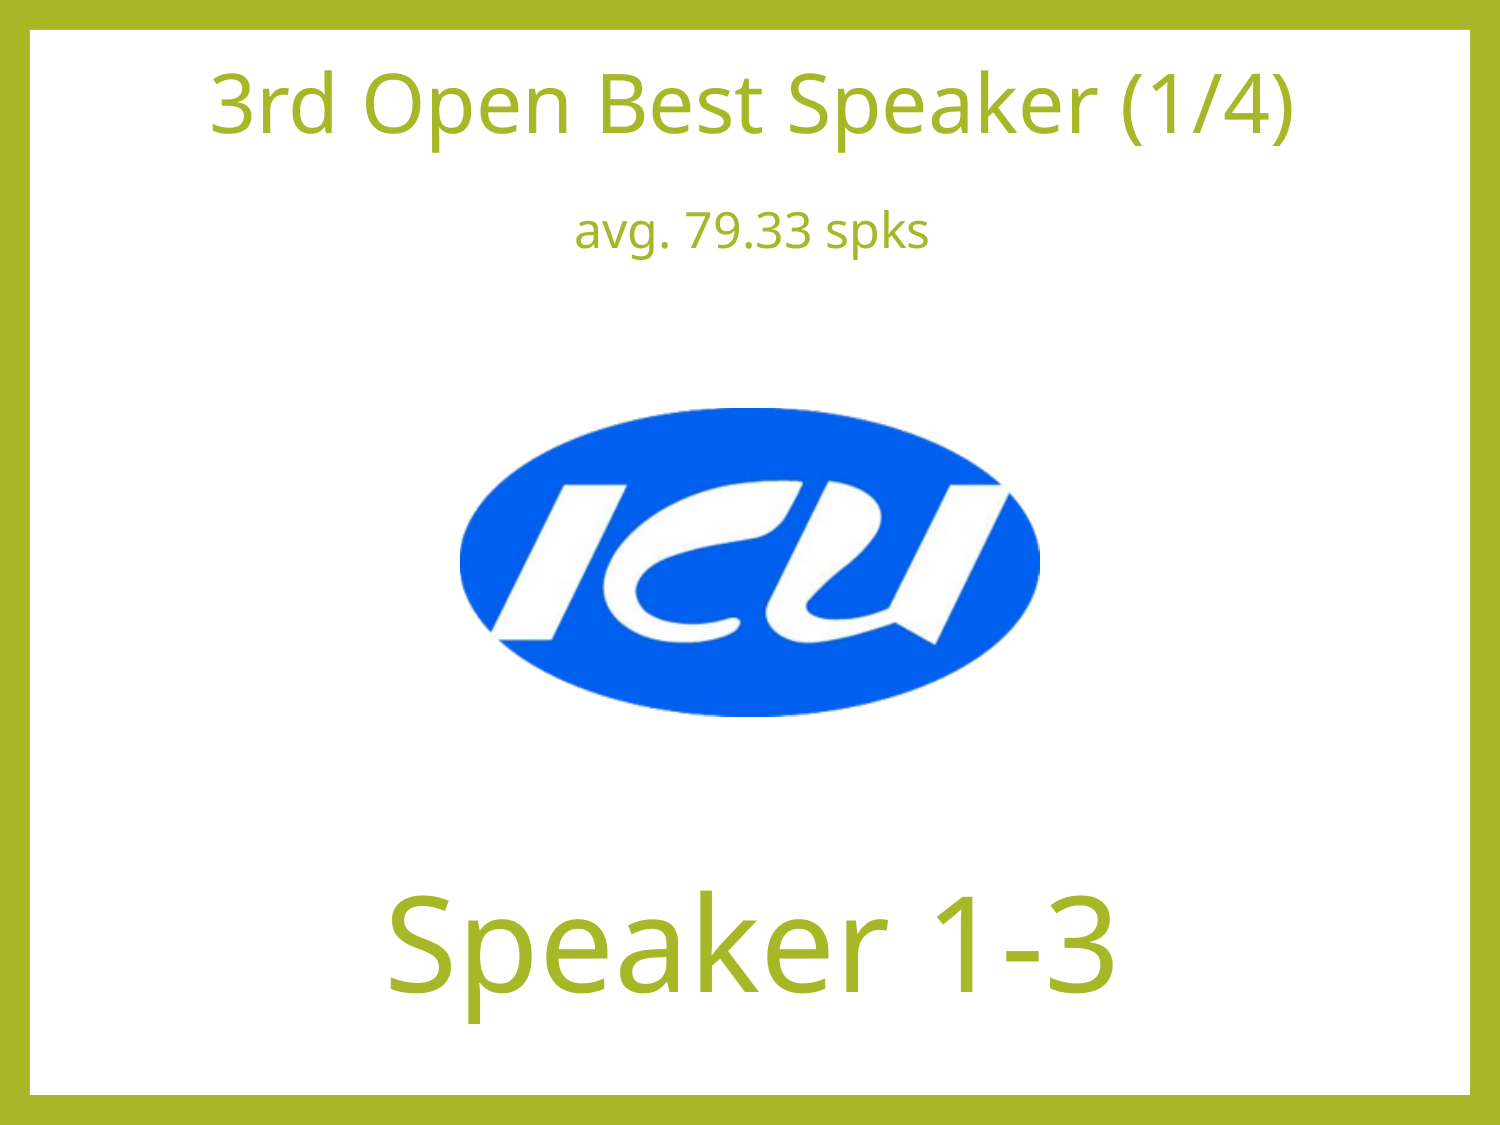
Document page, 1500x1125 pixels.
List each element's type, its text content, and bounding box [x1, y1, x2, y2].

list avg. 79.33 spks [58, 197, 1442, 279]
list Speaker 1-3 [199, 869, 1301, 1030]
list 3rd Open Best Speaker (1/4) [58, 55, 1442, 160]
picture [460, 285, 1040, 840]
